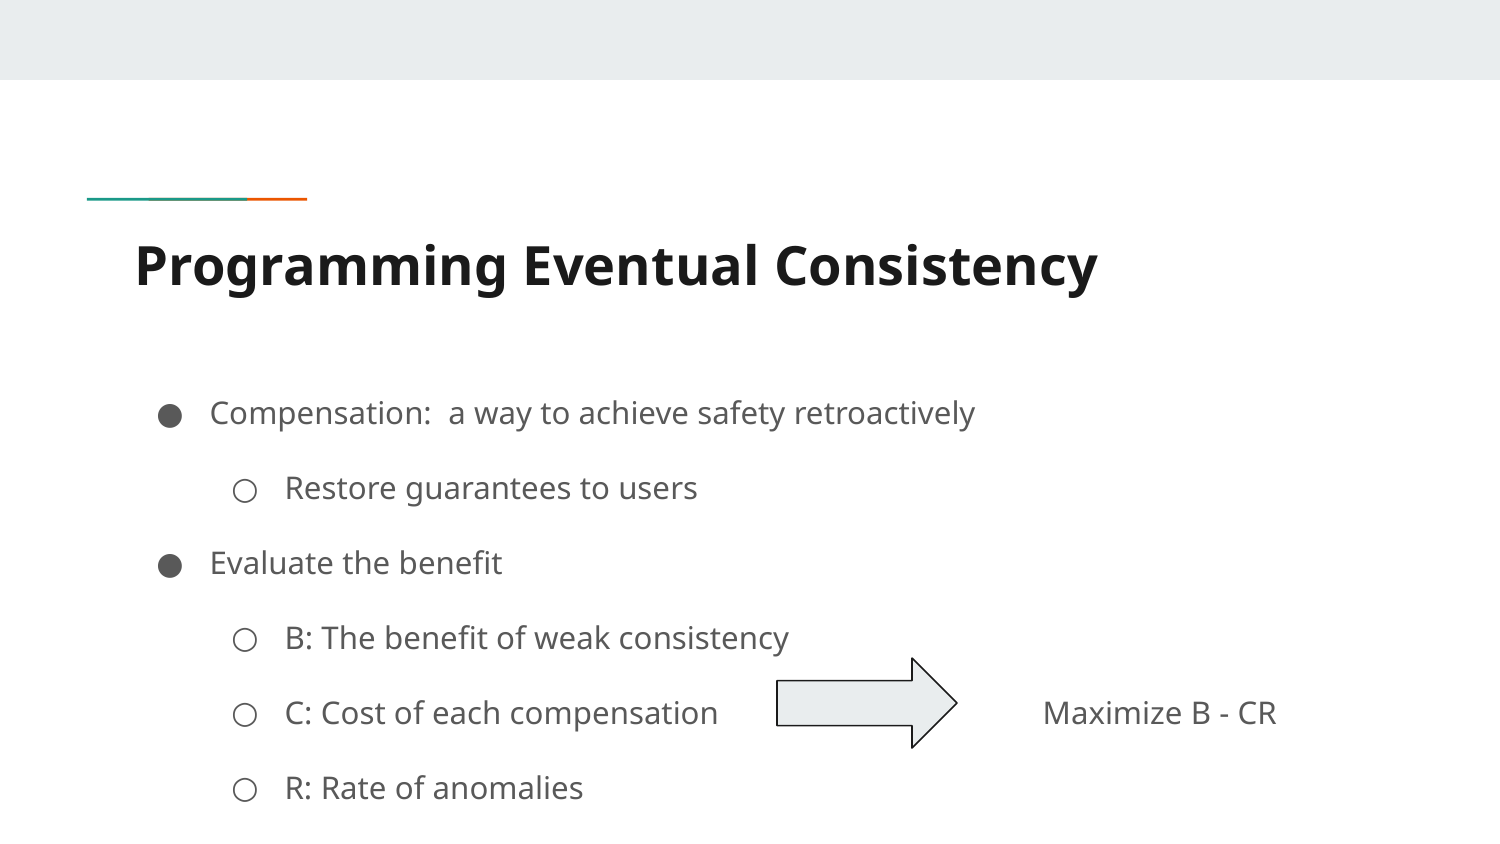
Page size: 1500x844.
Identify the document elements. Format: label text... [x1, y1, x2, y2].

list Compensation: a way to achieve safety retroactively Restore guarantees to users Evaluate the benefit B: The benefit of weak consistency C: Cost of each compensation Maximize B - CR R: Rate of anomalies [119, 341, 1381, 825]
title Programming Eventual Consistency [119, 216, 1381, 305]
text_box [776, 658, 957, 749]
